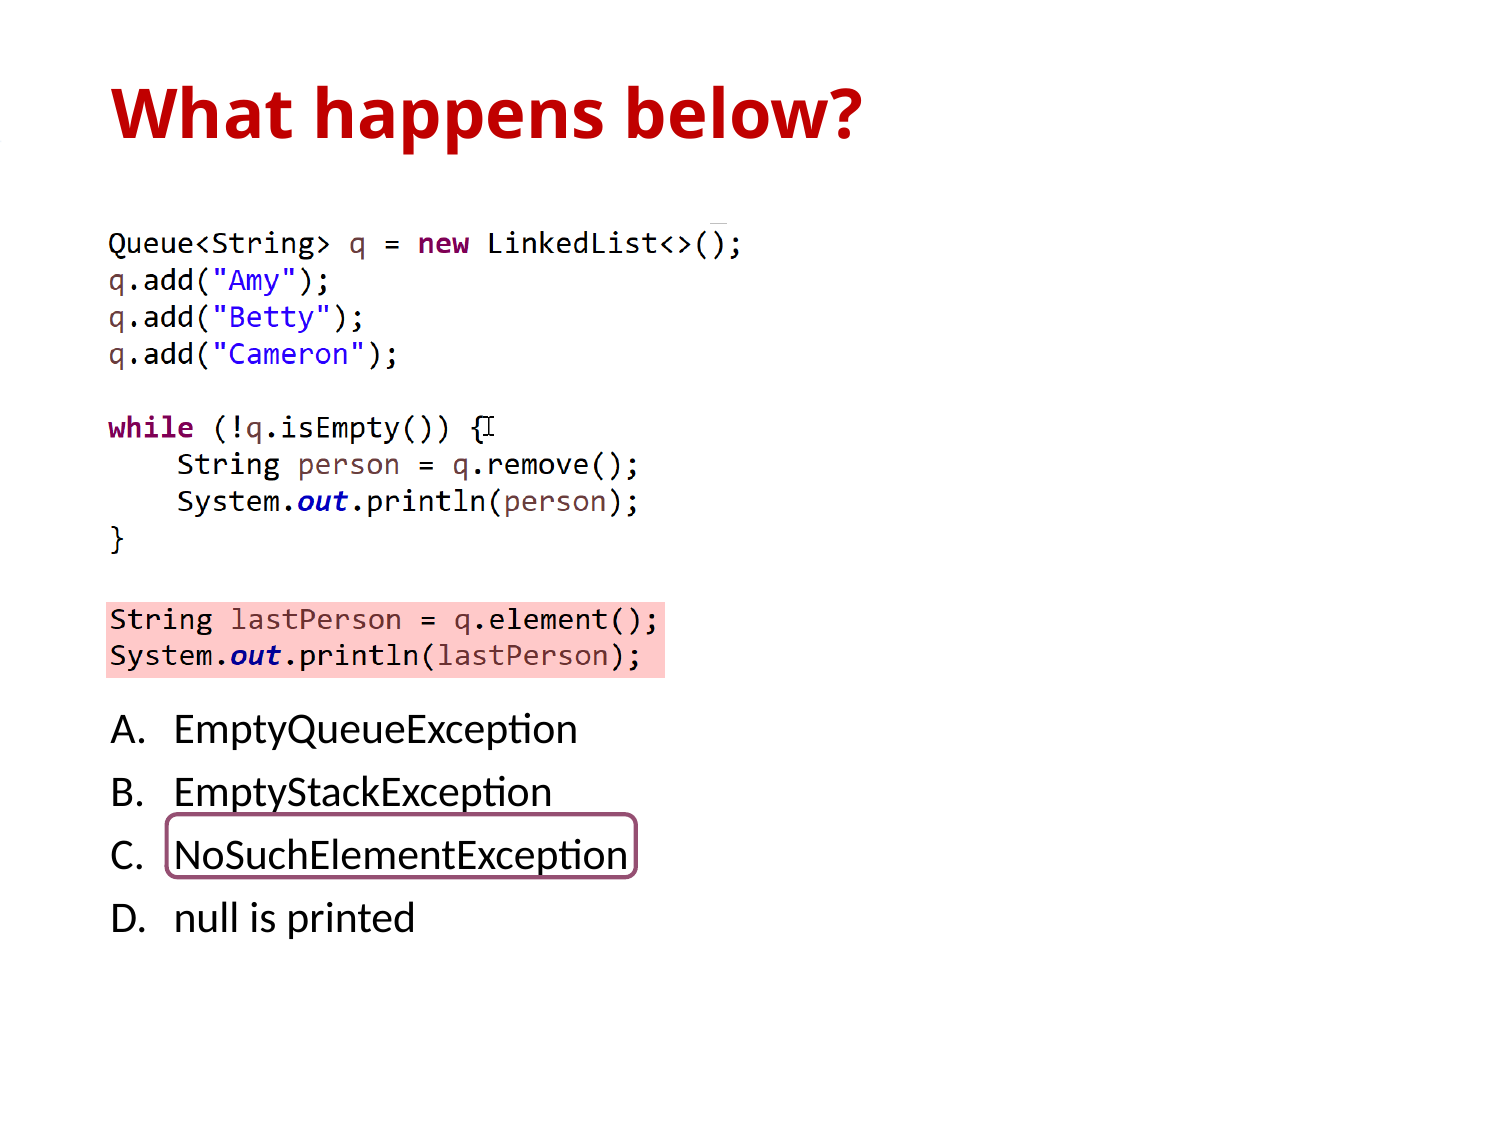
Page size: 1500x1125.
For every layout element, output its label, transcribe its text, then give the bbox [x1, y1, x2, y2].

picture [100, 223, 751, 680]
list EmptyQueueException EmptyStackException NoSuchElementException null is printed [95, 698, 743, 965]
title What happens below? [96, 57, 1391, 175]
text_box [165, 813, 637, 879]
